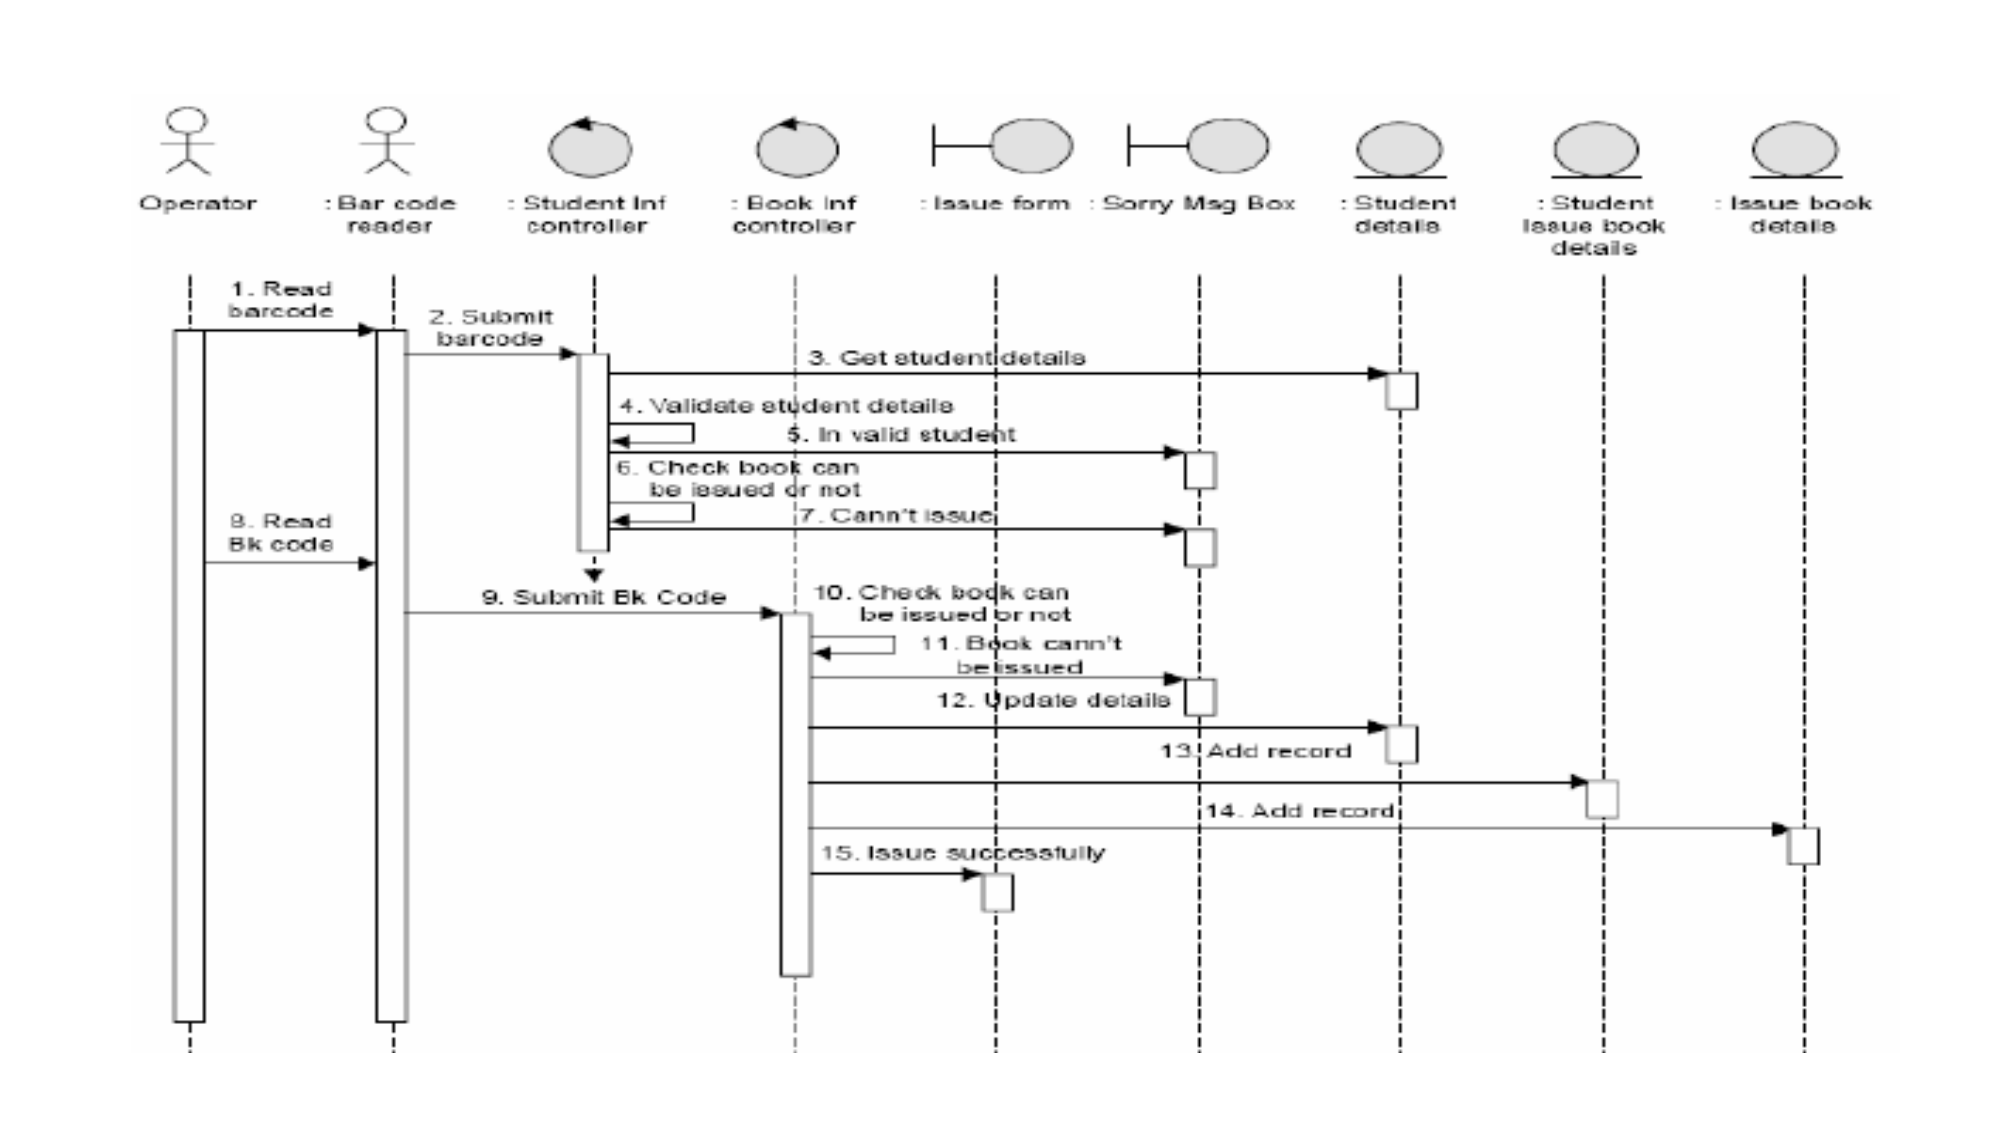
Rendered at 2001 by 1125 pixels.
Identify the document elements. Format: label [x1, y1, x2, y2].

picture [102, 93, 1900, 1053]
